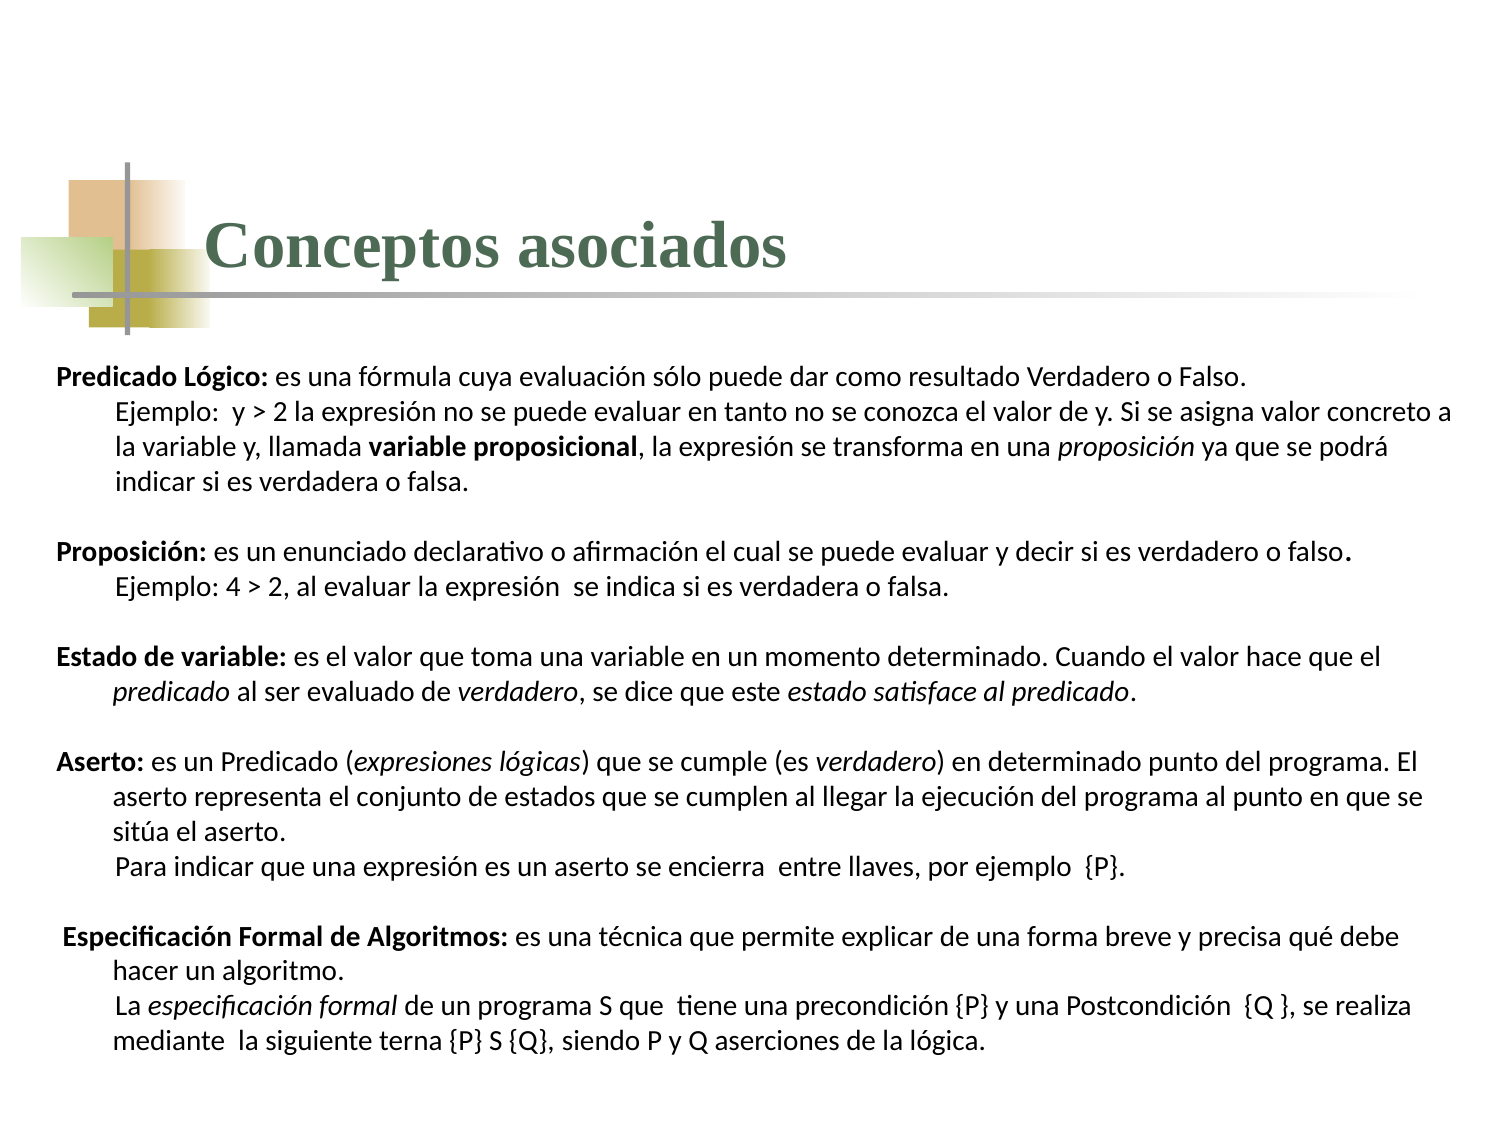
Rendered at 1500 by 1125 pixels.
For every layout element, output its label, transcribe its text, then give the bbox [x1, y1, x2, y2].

title Conceptos asociados [188, 101, 1468, 289]
list Predicado Lógico: es una fórmula cuya evaluación sólo puede dar como resultado Verdadero o Falso. Ejemplo: y > 2 la expresión no se puede evaluar en tanto no se conozca el valor de y. Si se asigna valor concreto a la variable y, llamada variable proposicional, la expresión se transforma en una proposición ya que se podrá indicar si es verdadera o falsa. Proposición: es un enunciado declarativo o afirmación el cual se puede evaluar y decir si es verdadero o falso. Ejemplo: 4 > 2, al evaluar la expresión se indica si es verdadera o falsa. Estado de variable: es el valor que toma una variable en un momento determinado. Cuando el valor hace que el predicado al ser evaluado de verdadero, se dice que este estado satisface al predicado. Aserto: es un Predicado (expresiones lógicas) que se cumple (es verdadero) en determinado punto del programa. El aserto representa el conjunto de estados que se cumplen al llegar la ejecución del programa al punto en que se sitúa el aserto. Para indicar que una expresión es un aserto se encierra entre llaves, por ejemplo {P}. Especificación Formal de Algoritmos: es una técnica que permite explicar de una forma breve y precisa qué debe hacer un algoritmo. La especificación formal de un programa S que tiene una precondición {P} y una Postcondición {Q }, se realiza mediante la siguiente terna {P} S {Q}, siendo P y Q aserciones de la lógica. [41, 349, 1471, 1090]
